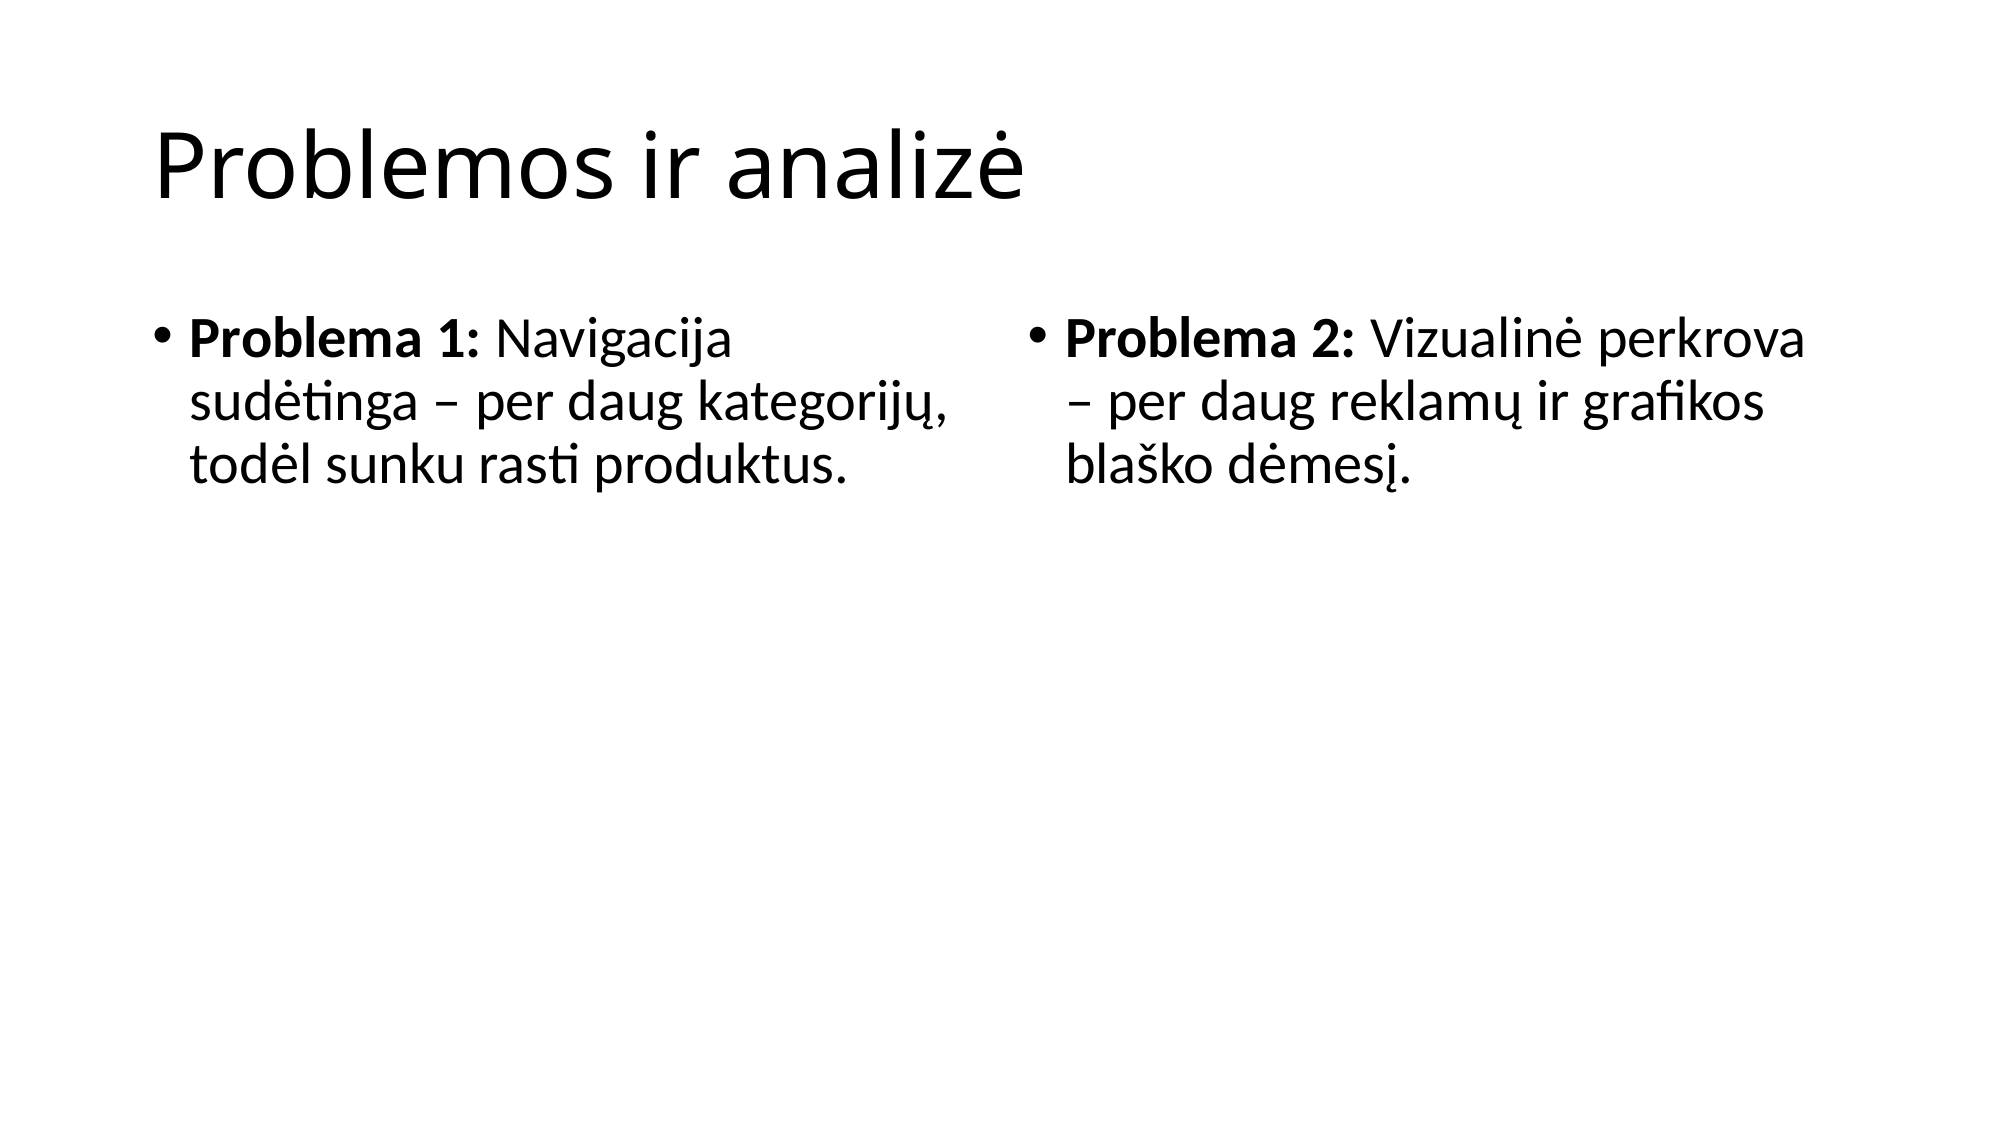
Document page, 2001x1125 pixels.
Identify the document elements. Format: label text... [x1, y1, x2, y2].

list Problema 1: Navigacija sudėtinga – per daug kategorijų, todėl sunku rasti produktus. [137, 299, 988, 1014]
title Problemos ir analizė [137, 59, 1863, 278]
list Problema 2: Vizualinė perkrova – per daug reklamų ir grafikos blaško dėmesį. [1012, 299, 1863, 1014]
